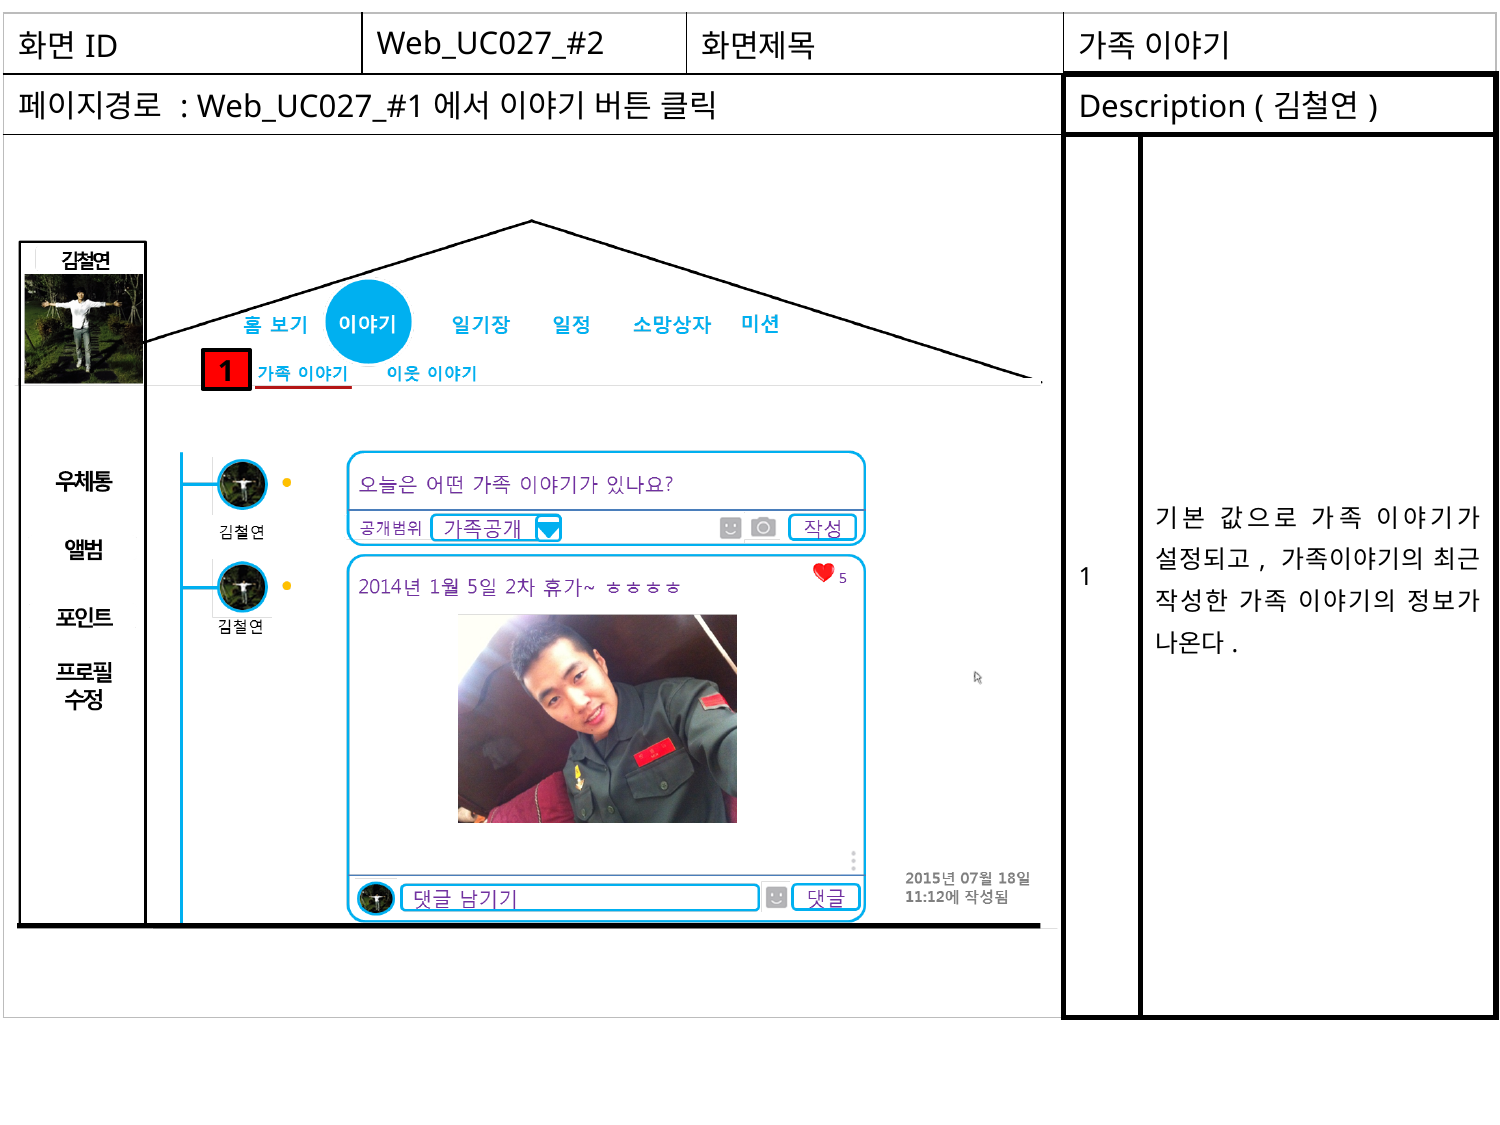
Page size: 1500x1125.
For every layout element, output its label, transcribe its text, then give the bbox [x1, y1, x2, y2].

picture [14, 219, 1058, 1011]
table_header 가족 이야기 [1064, 14, 1495, 71]
table_cell Description (김철연) [1066, 77, 1493, 132]
table_header 화면ID [4, 14, 361, 73]
table_cell 1 [1066, 137, 1138, 1015]
table_header Web_UC027_#2 [363, 14, 686, 73]
table_cell 기본 값으로 가족 이야기가 설정되고, 가족이야기의 최근 작성한 가족 이야기의 정보가 나온다. [1143, 137, 1493, 1015]
table_cell 페이지경로 : Web_UC027_#1에서 이야기 버튼 클릭 [4, 75, 1061, 134]
table_header 화면제목 [687, 14, 1063, 73]
table_cell [4, 135, 1061, 1017]
